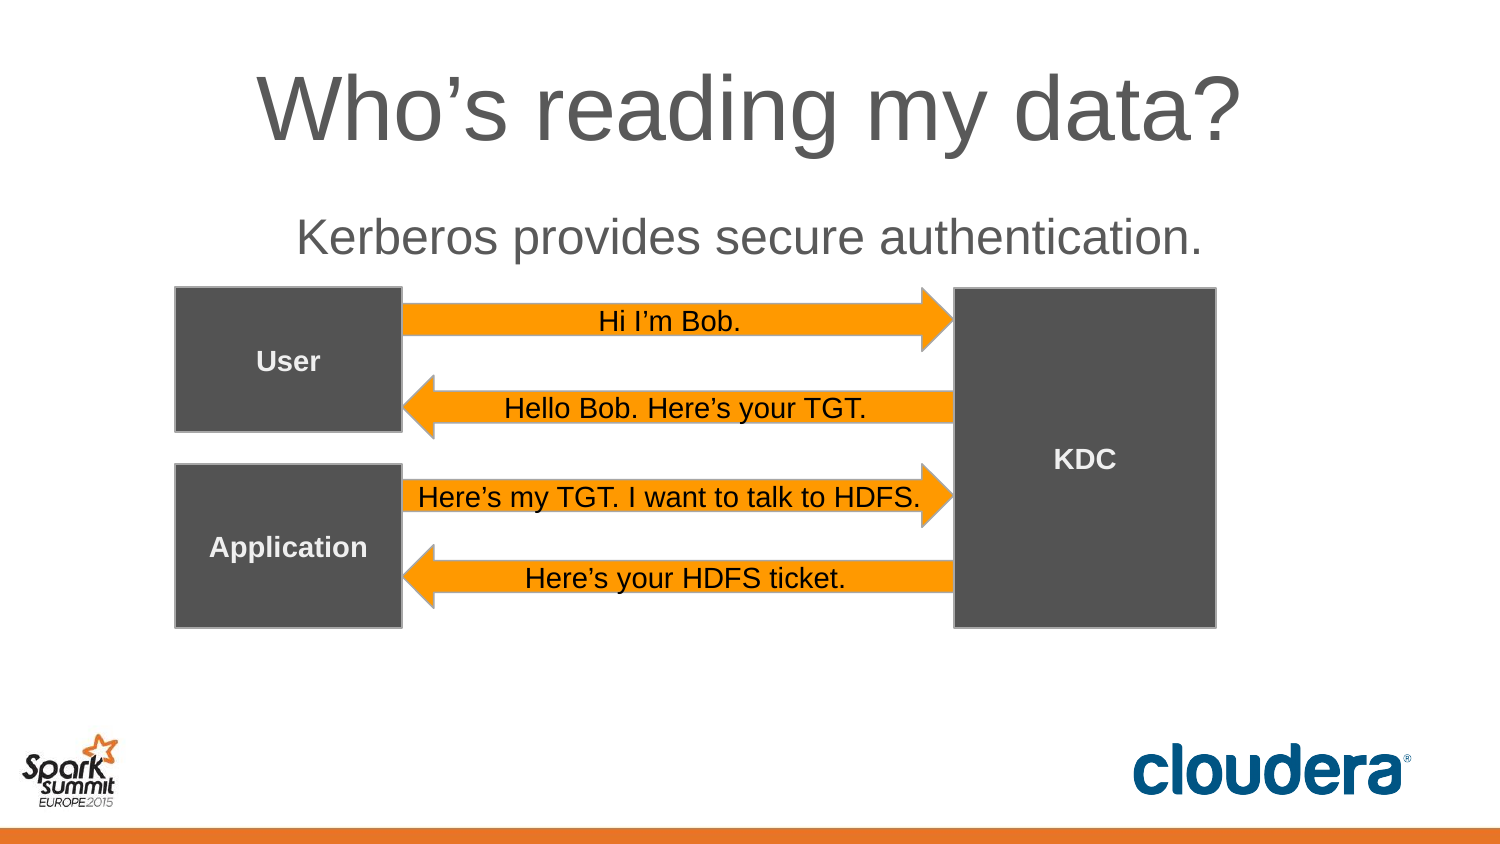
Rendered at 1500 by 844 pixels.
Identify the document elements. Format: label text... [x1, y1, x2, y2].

picture [0, 0, 1500, 844]
text_box User [174, 287, 403, 433]
text_box Here’s my TGT. I want to talk to HDFS. [402, 463, 954, 528]
text_box Hello Bob. Here’s your TGT. [403, 375, 954, 439]
text_box Application [174, 463, 403, 628]
text_box KDC [953, 287, 1217, 628]
text_box Here’s your HDFS ticket. [402, 544, 954, 609]
text_box Hi I’m Bob. [403, 287, 954, 352]
title Who’s reading my data? [75, 11, 1425, 196]
list Kerberos provides secure authentication. [75, 196, 1425, 844]
